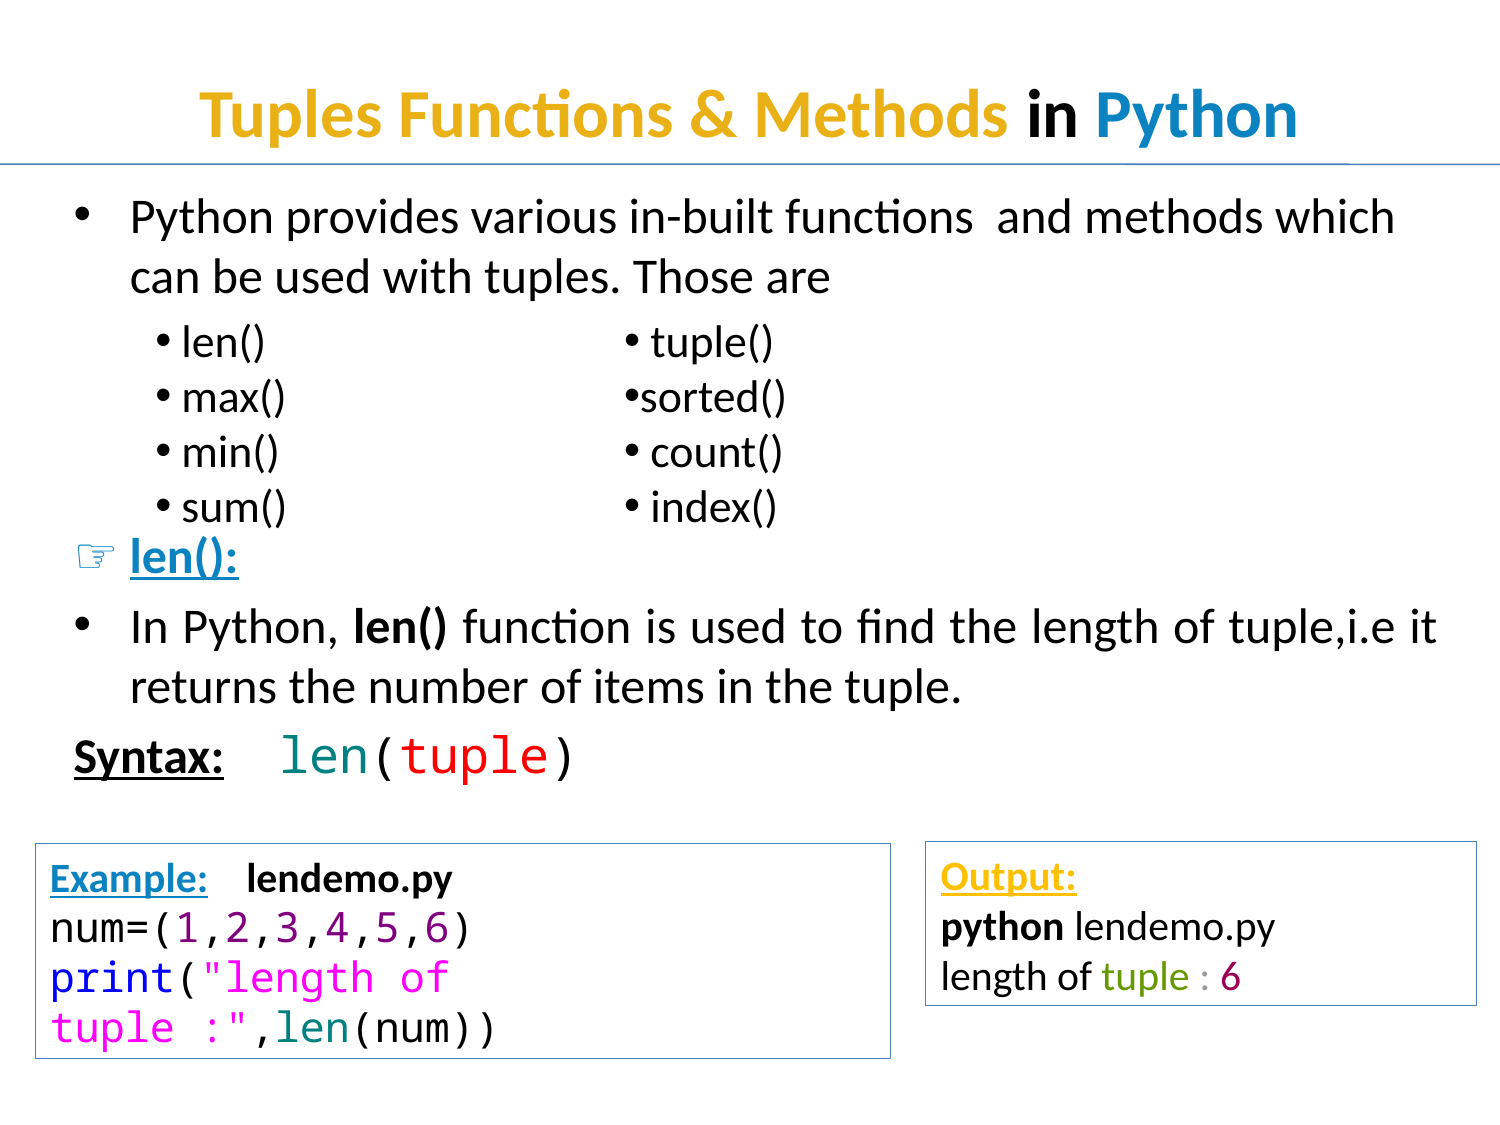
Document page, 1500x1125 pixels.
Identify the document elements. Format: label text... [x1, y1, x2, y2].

text_box len() max() min() sum() [140, 304, 469, 540]
text_box tuple() sorted() count() index() [609, 304, 938, 540]
title Tuples Functions & Methods in Python [75, 45, 1425, 162]
list Python provides various in-built functions and methods which can be used with tuples. Those are ☞ len(): In Python, len() function is used to find the length of tuple,i.e it returns the number of items in the tuple. Syntax: len(tuple) [58, 175, 1454, 1090]
text_box Output: python lendemo.py length of tuple : 6 [925, 841, 1477, 1006]
text_box Example: lendemo.py num=(1,2,3,4,5,6) print("length of tuple :",len(num)) [35, 843, 891, 1059]
